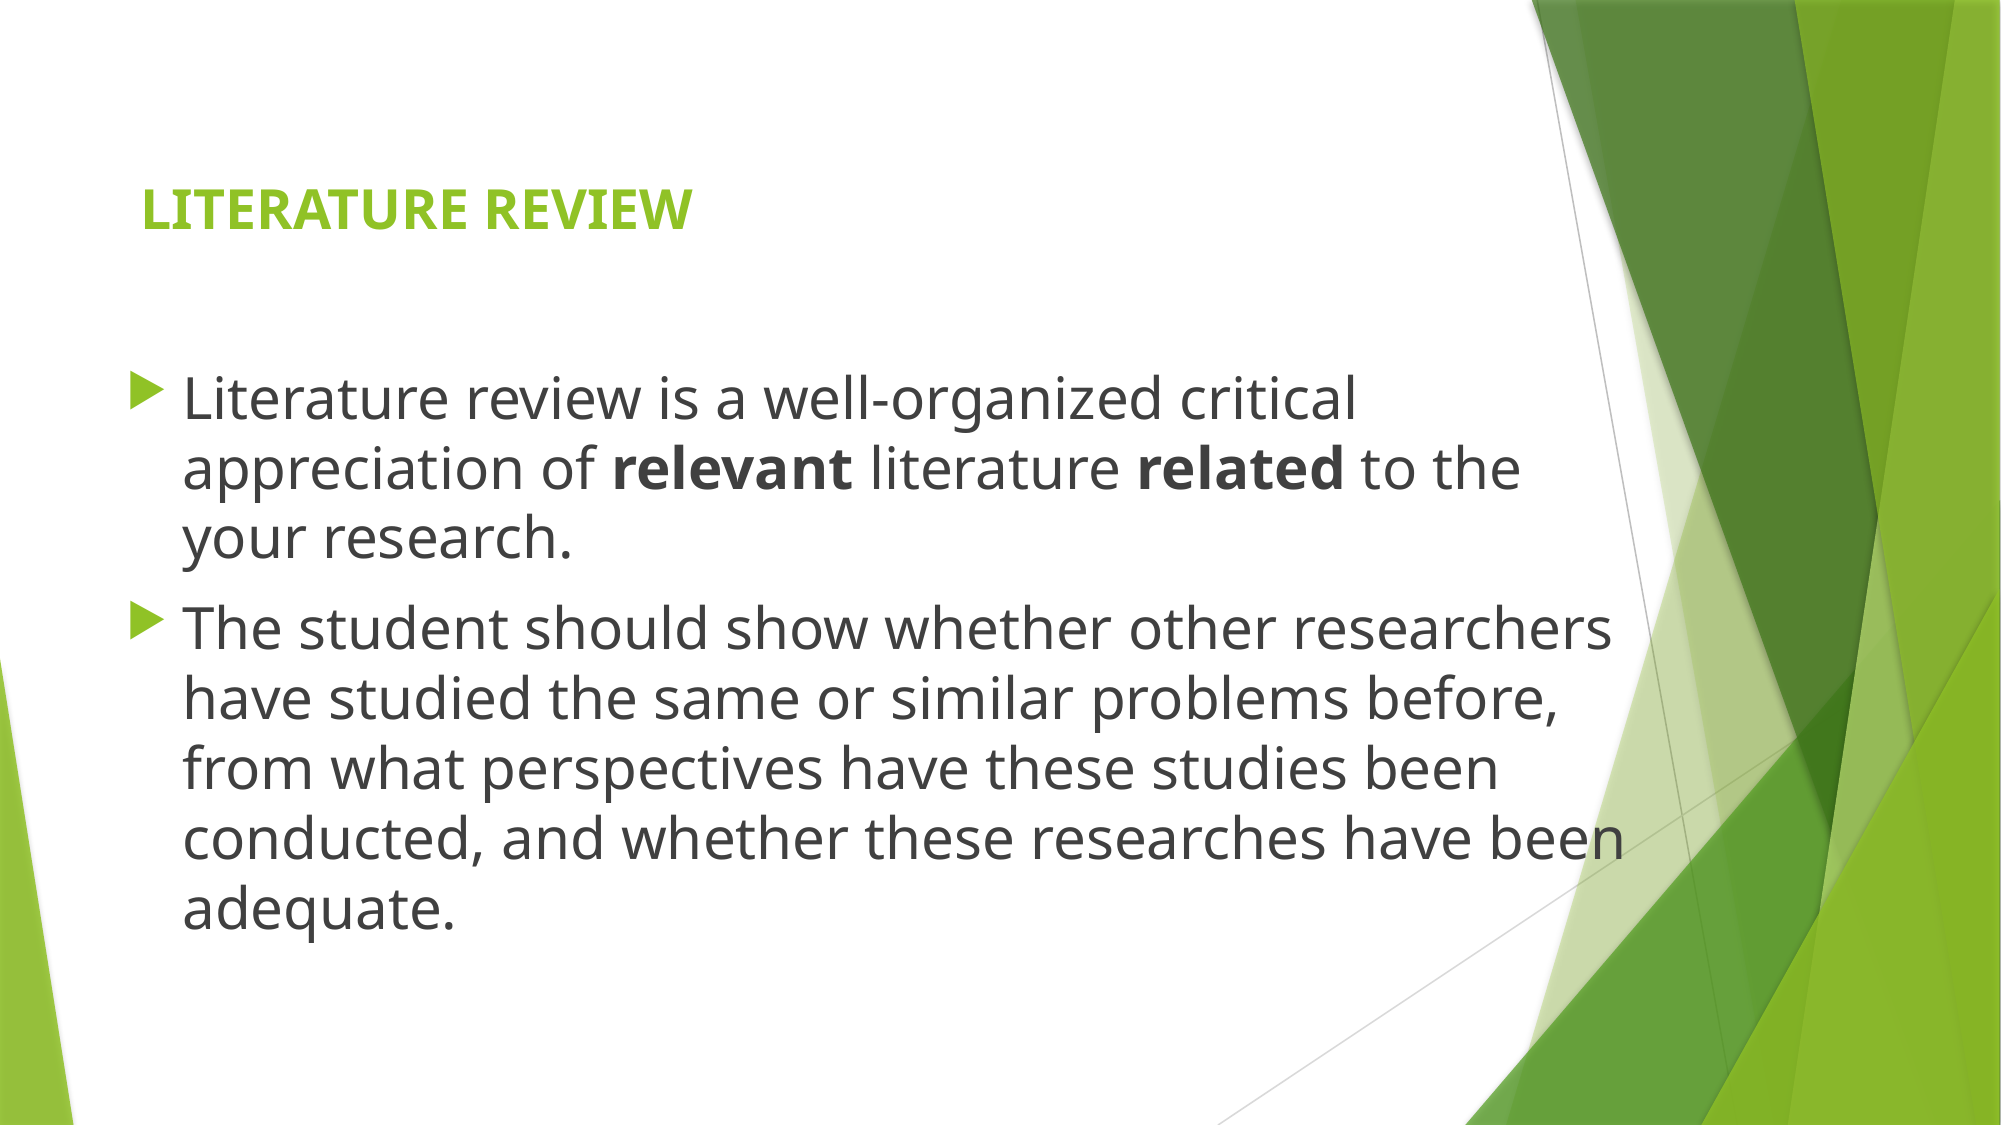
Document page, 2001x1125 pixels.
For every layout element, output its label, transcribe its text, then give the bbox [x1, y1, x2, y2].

list Literature review is a well-organized critical appreciation of relevant literature related to the your research. The student should show whether other researchers have studied the same or similar problems before, from what perspectives have these studies been conducted, and whether these researches have been adequate. [111, 353, 1653, 1125]
title LITERATURE REVIEW [111, 99, 1522, 317]
